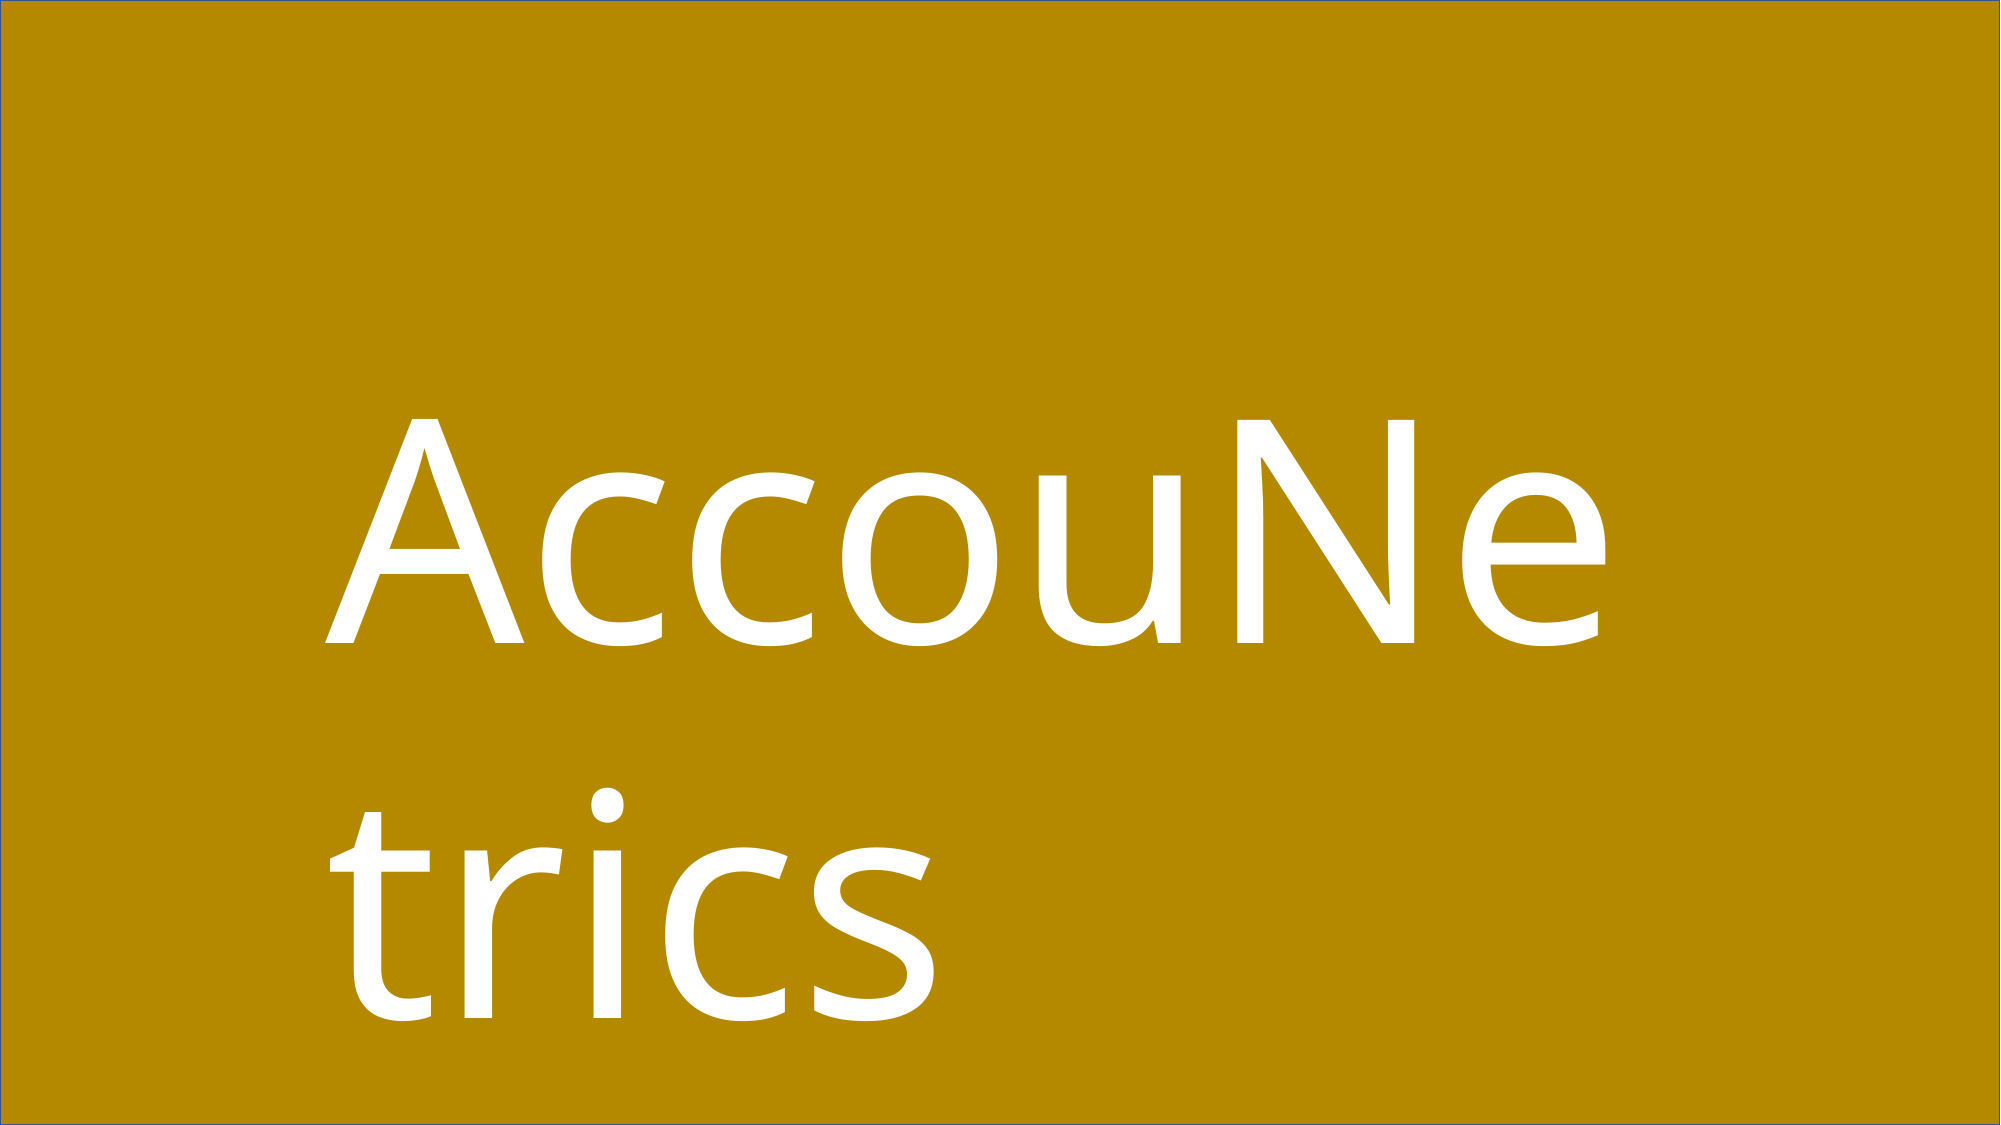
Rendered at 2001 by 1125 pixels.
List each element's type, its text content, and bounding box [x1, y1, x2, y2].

text_box [0, 0, 2000, 1125]
text_box AccouNetrics [310, 324, 1735, 1089]
